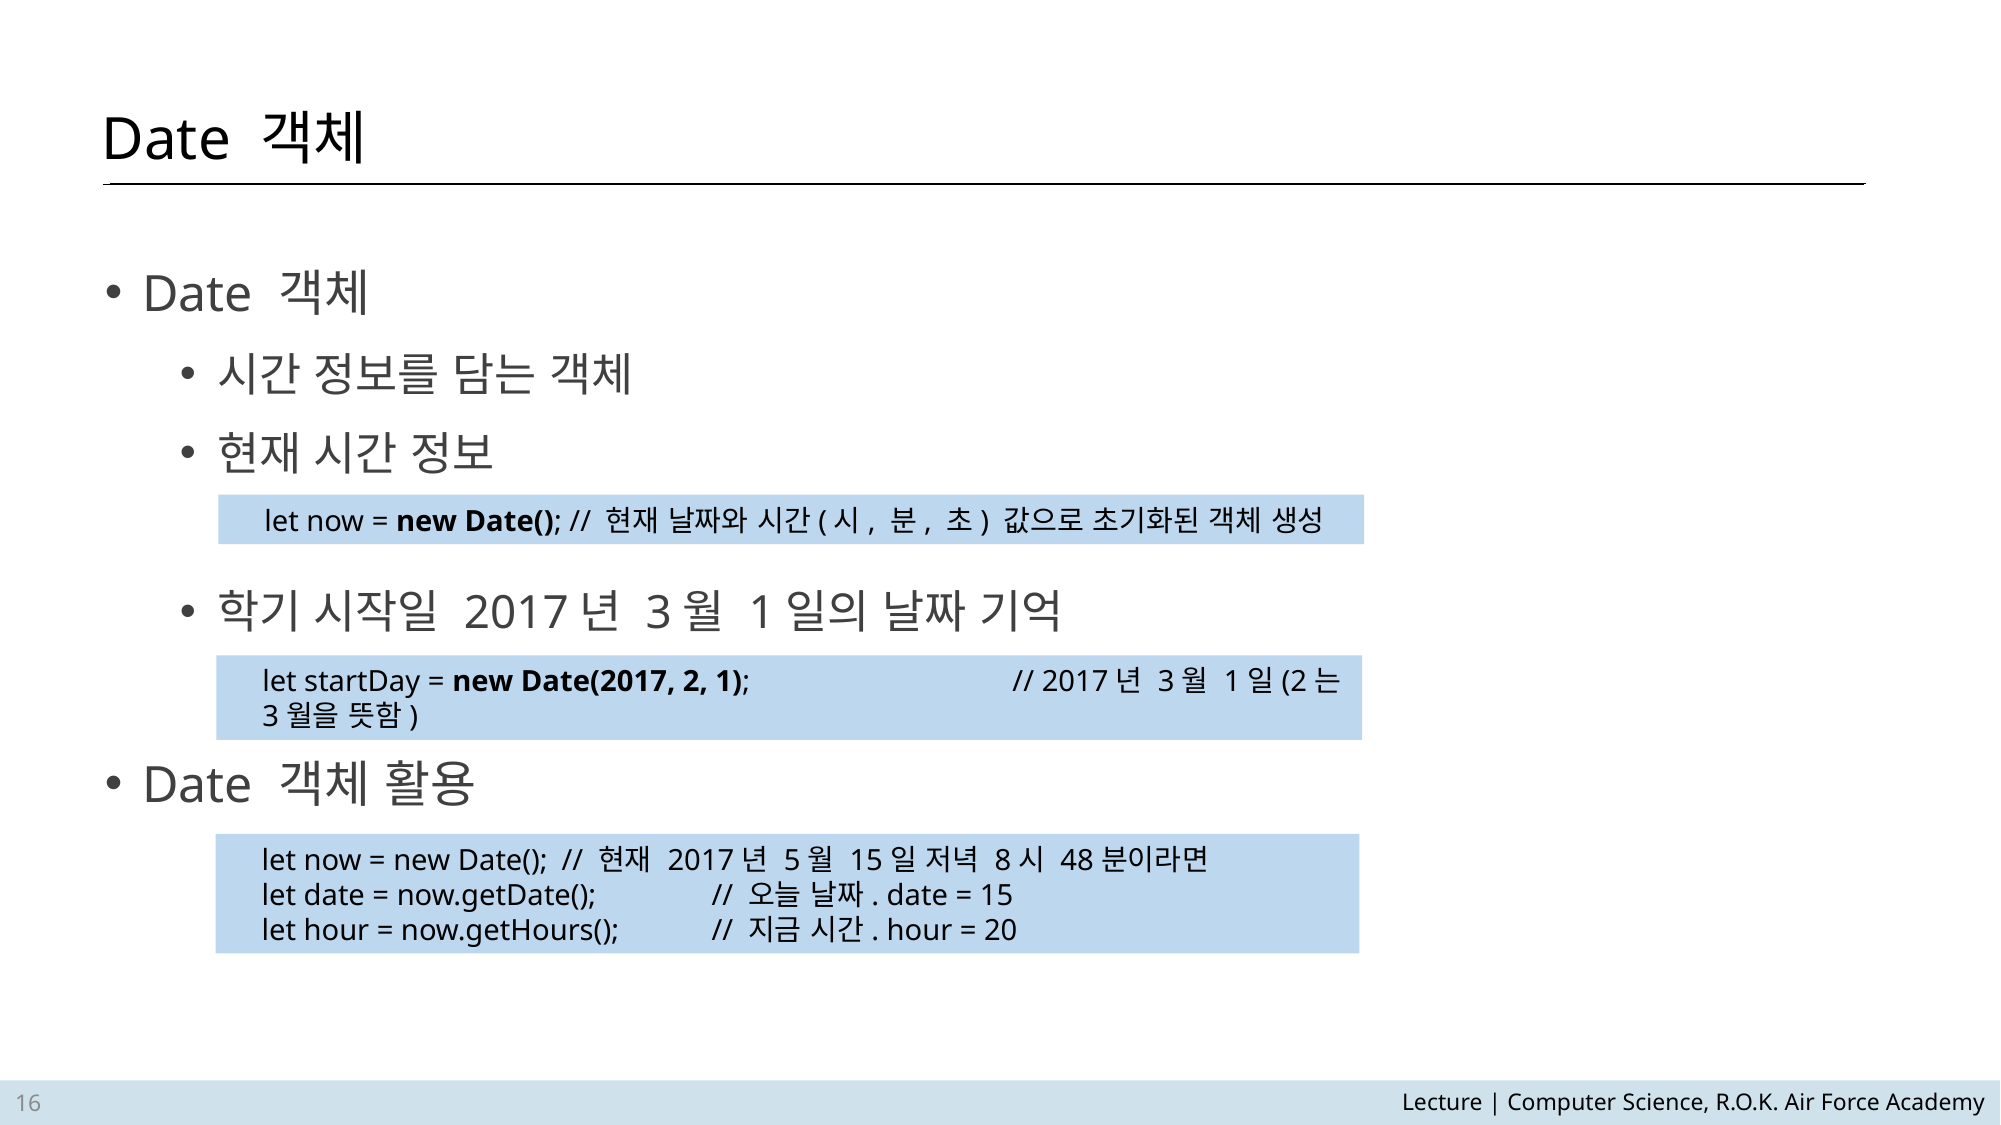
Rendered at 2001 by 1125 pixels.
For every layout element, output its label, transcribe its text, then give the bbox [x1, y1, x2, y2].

text_box let now = new Date(); // 현재 날짜와 시간(시, 분, 초) 값으로 초기화된 객체 생성 [218, 494, 1365, 545]
slide_number 16 [0, 1086, 114, 1123]
text_box let startDay = new Date(2017, 2, 1); // 2017년 3월 1일(2는 3월을 뜻함) [216, 655, 1363, 740]
list Date 객체 시간 정보를 담는 객체 현재 시간 정보 학기 시작일 2017년 3월 1일의 날짜 기억 Date 객체 활용 [89, 238, 1863, 1014]
list Date 객체 [90, 109, 1862, 172]
text_box let now = new Date(); // 현재 2017년 5월 15일 저녁 8시 48분이라면 let date = now.getDate(); // 오늘 날짜. date = 15 let hour = now.getHours(); // 지금 시간. hour = 20 [215, 833, 1360, 954]
